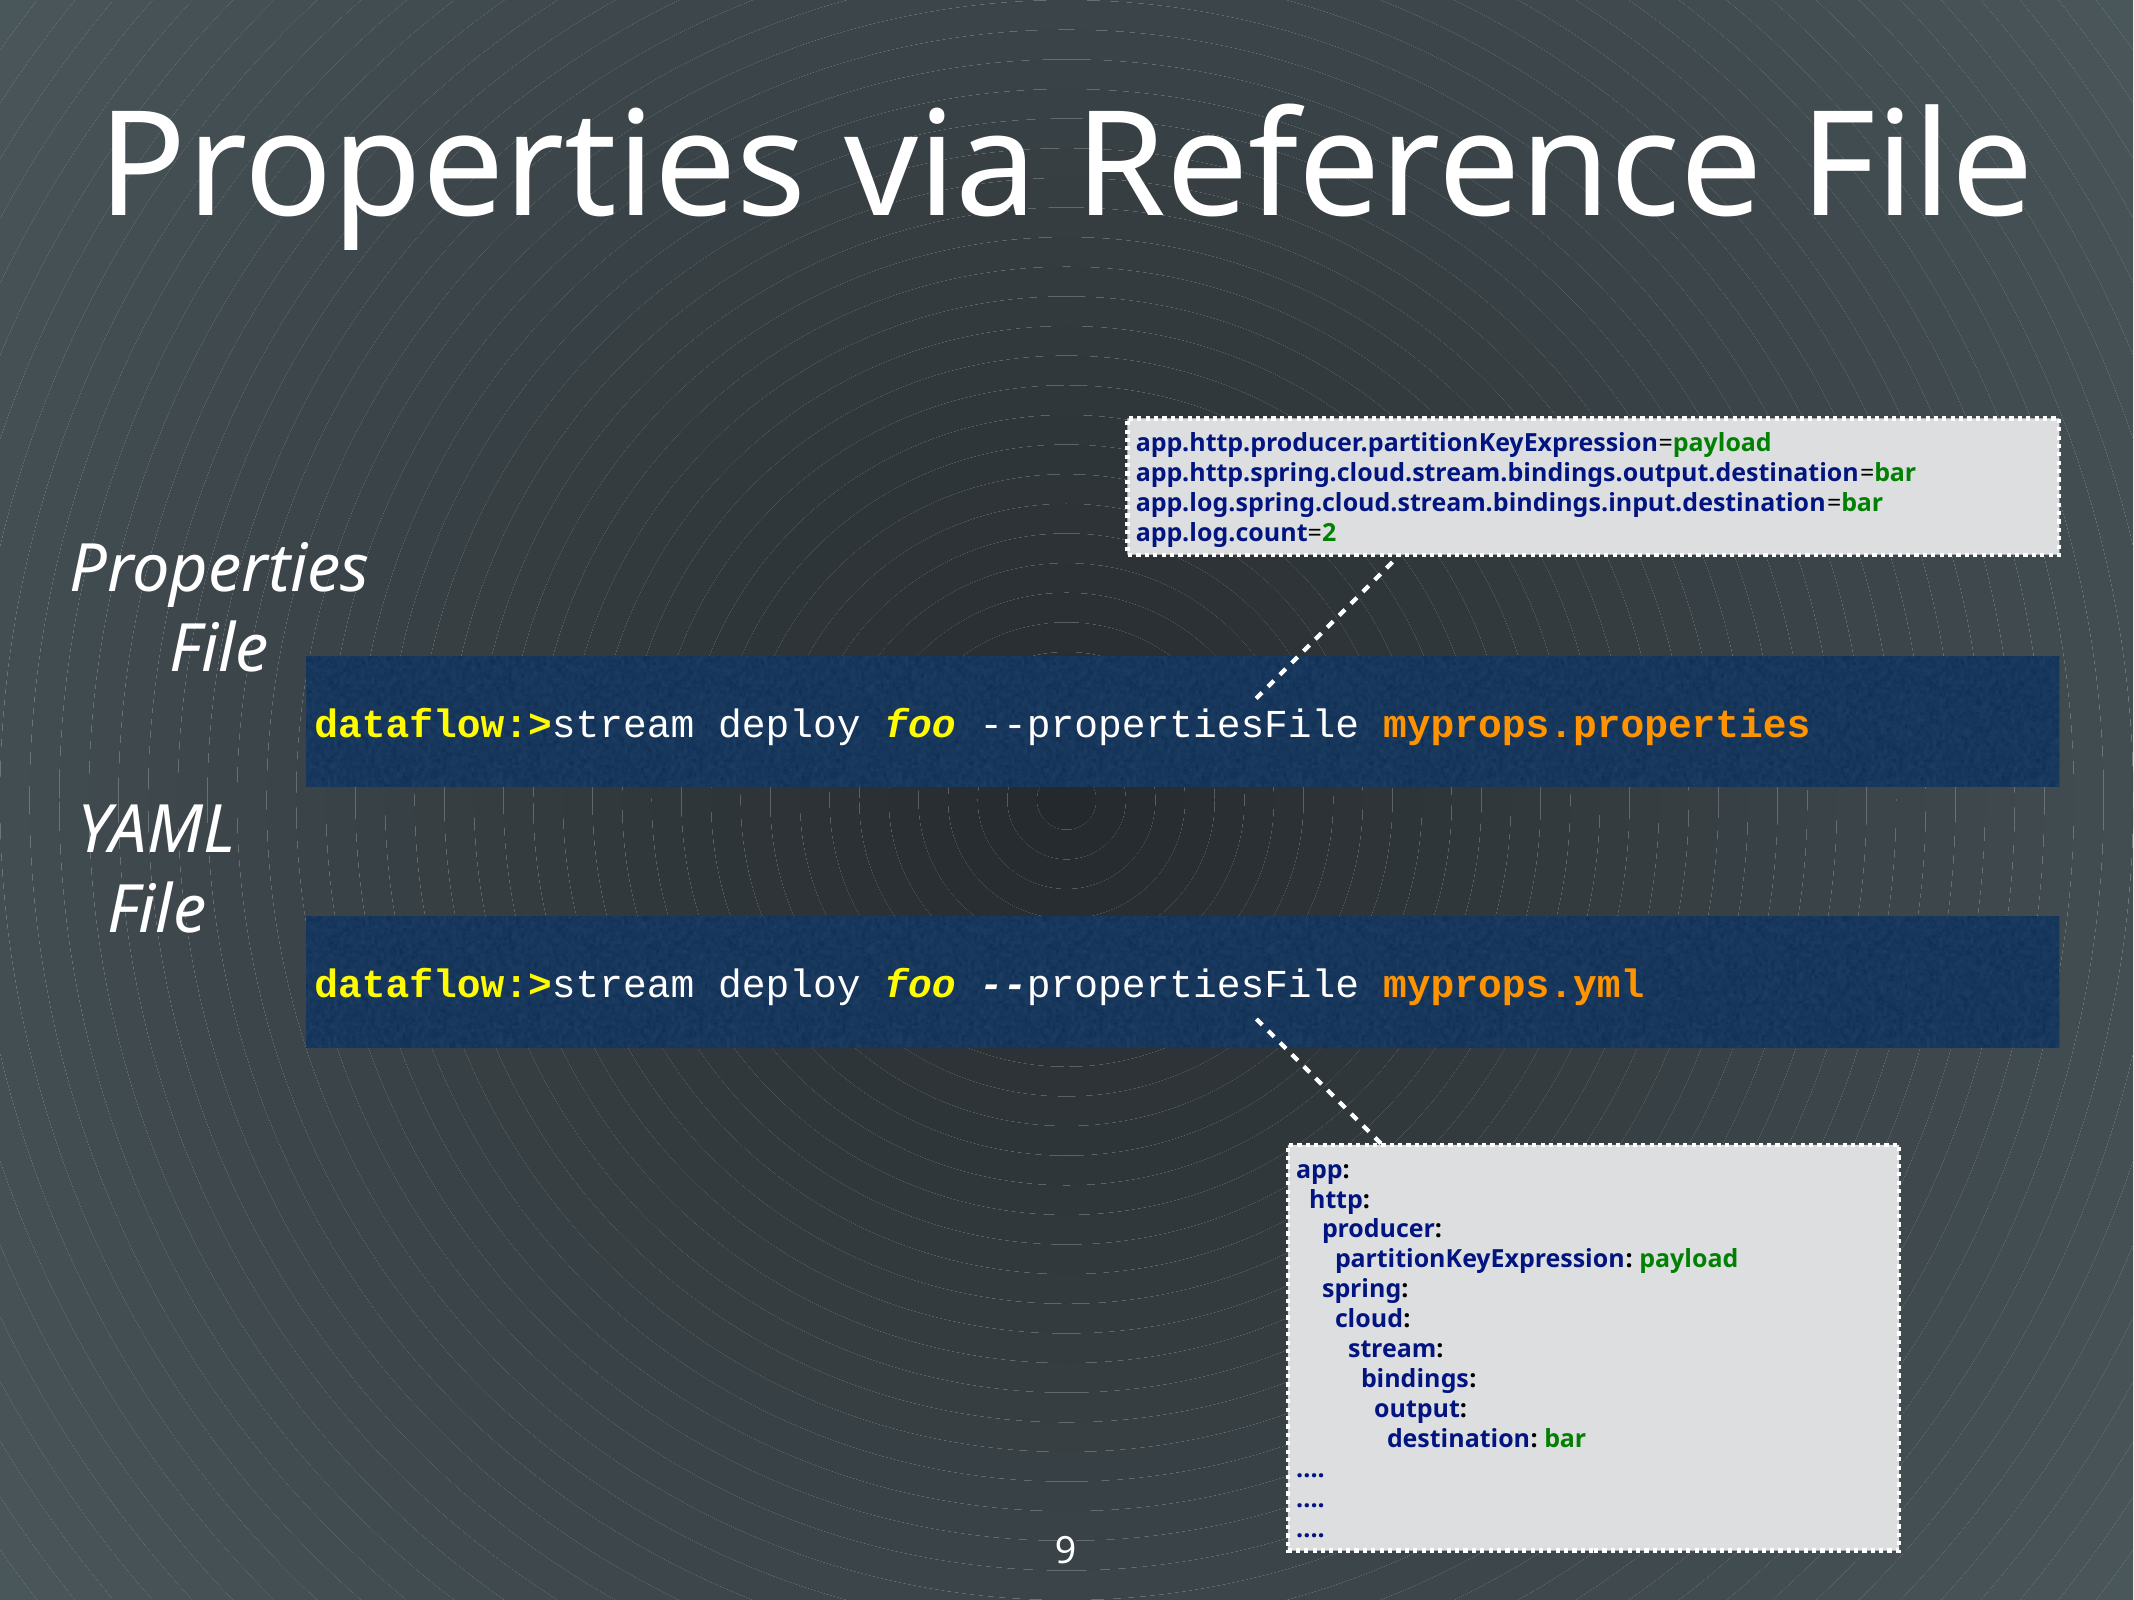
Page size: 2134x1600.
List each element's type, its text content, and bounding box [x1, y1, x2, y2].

text_box Properties via Reference File [90, 61, 2043, 254]
text_box app.http.producer.partitionKeyExpression=payload app.http.spring.cloud.stream.bindings.output.destination=bar app.log.spring.cloud.stream.bindings.input.destination=bar app.log.count=2 [1127, 418, 2060, 555]
slide_number 9 [1045, 1517, 1086, 1581]
text_box app: http: producer: partitionKeyExpression: payload spring: cloud: stream: bindings: output: destination: bar .... .... .... [1287, 1144, 1900, 1551]
text_box dataflow:>stream deploy foo --propertiesFile myprops.yml [306, 916, 2060, 1048]
text_box YAML File [39, 777, 275, 954]
text_box dataflow:>stream deploy foo --propertiesFile myprops.properties [306, 656, 2060, 787]
text_box Properties File [54, 516, 385, 694]
